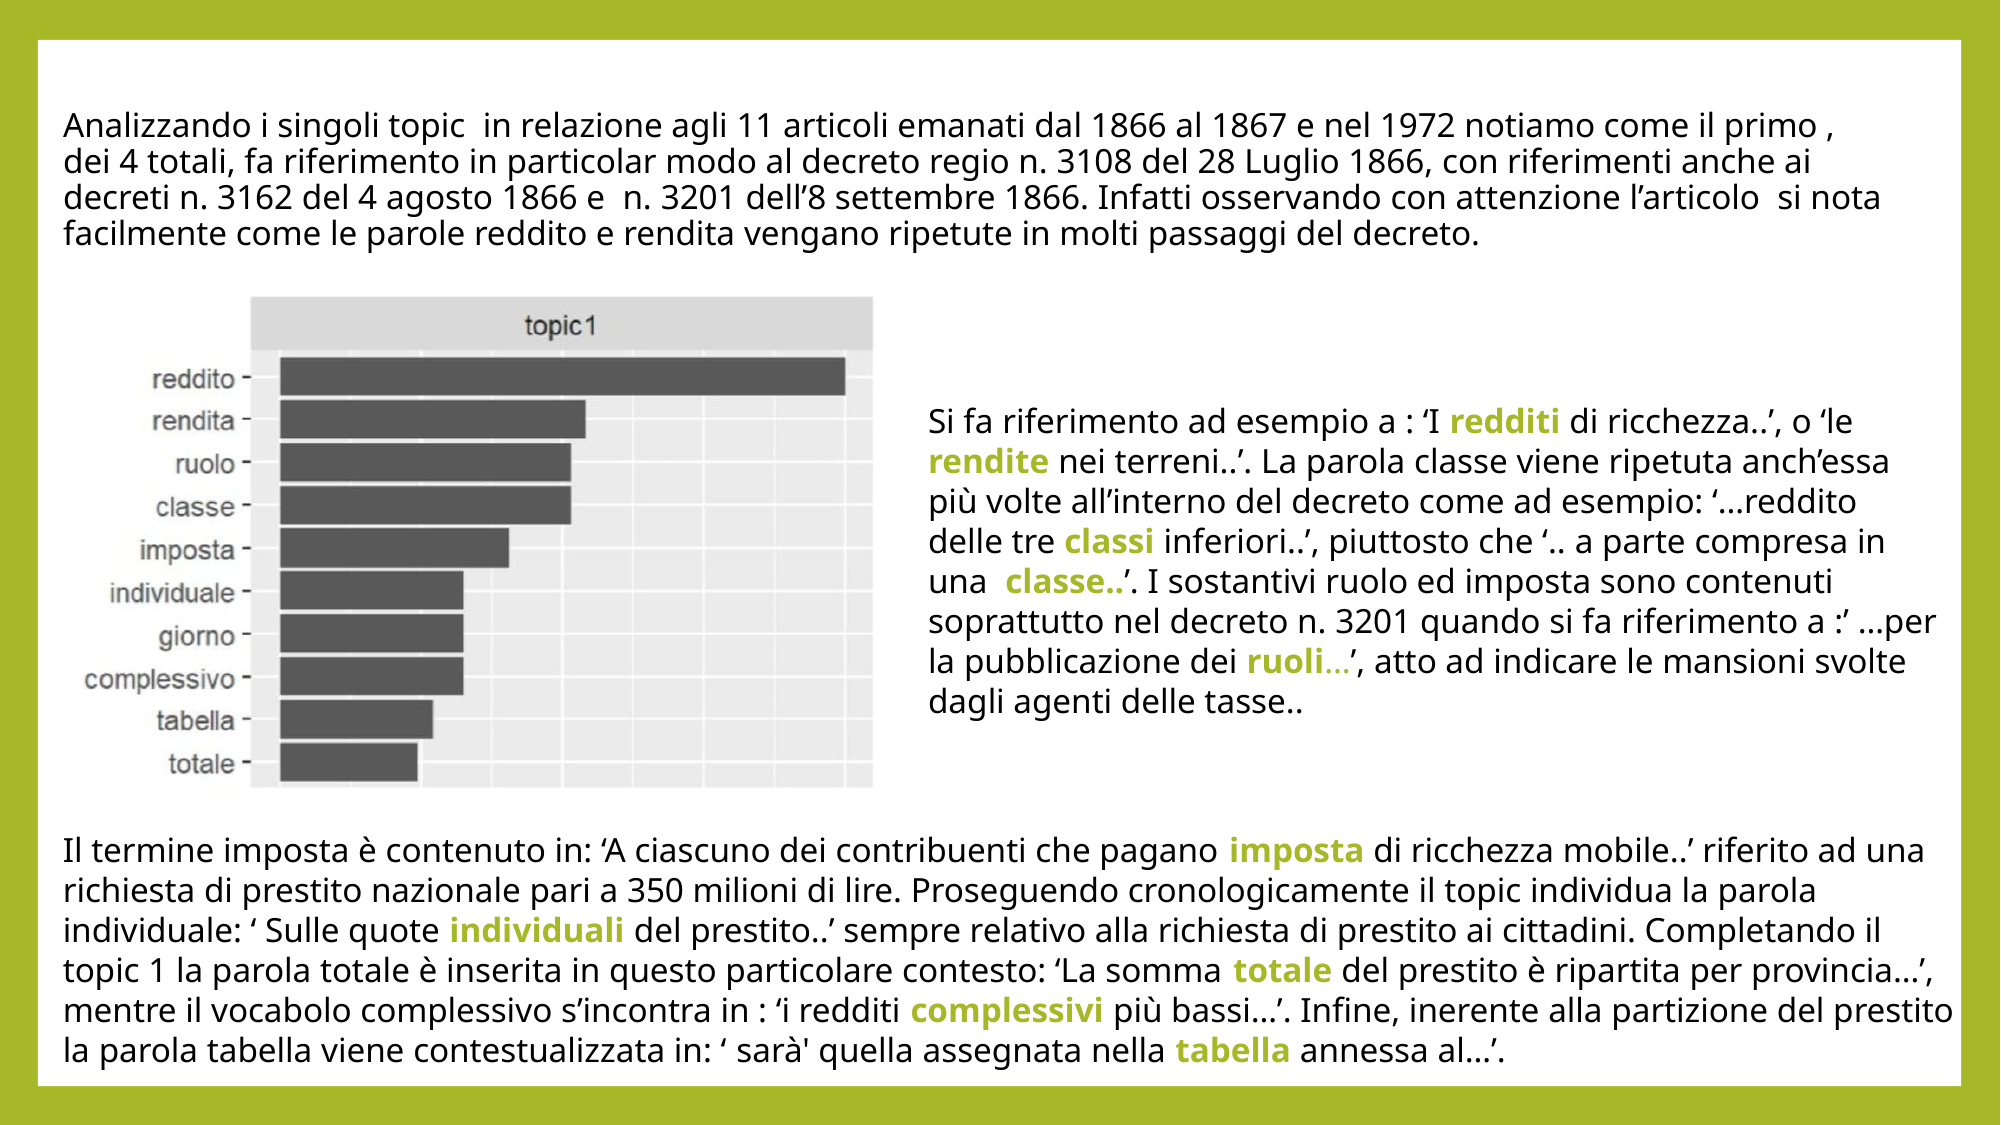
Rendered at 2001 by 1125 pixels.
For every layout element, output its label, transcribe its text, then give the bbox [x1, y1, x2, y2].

text_box Si fa riferimento ad esempio a : ‘I redditi di ricchezza..’, o ‘le rendite nei terreni..’. La parola classe viene ripetuta anch’essa più volte all’interno del decreto come ad esempio: ‘…reddito delle tre classi inferiori..’, piuttosto che ‘.. a parte compresa in una classe..’. I sostantivi ruolo ed imposta sono contenuti soprattutto nel decreto n. 3201 quando si fa riferimento a :’ …per la pubblicazione dei ruoli…’, atto ad indicare le mansioni svolte dagli agenti delle tasse.. [913, 392, 1955, 727]
text_box Il termine imposta è contenuto in: ‘A ciascuno dei contribuenti che pagano imposta di ricchezza mobile..’ riferito ad una richiesta di prestito nazionale pari a 350 milioni di lire. Proseguendo cronologicamente il topic individua la parola individuale: ‘ Sulle quote individuali del prestito..’ sempre relativo alla richiesta di prestito ai cittadini. Completando il topic 1 la parola totale è inserita in questo particolare contesto: ‘La somma totale del prestito è ripartita per provincia…’, mentre il vocabolo complessivo s’incontra in : ‘i redditi complessivi più bassi…’. Infine, inerente alla partizione del prestito la parola tabella viene contestualizzata in: ‘ sarà' quella assegnata nella tabella annessa al…’. [48, 821, 1982, 1122]
picture [73, 288, 886, 796]
list Analizzando i singoli topic in relazione agli 11 articoli emanati dal 1866 al 1867 e nel 1972 notiamo come il primo , dei 4 totali, fa riferimento in particolar modo al decreto regio n. 3108 del 28 Luglio 1866, con riferimenti anche ai decreti n. 3162 del 4 agosto 1866 e n. 3201 dell’8 settembre 1866. Infatti osservando con attenzione l’articolo si nota facilmente come le parole reddito e rendita vengano ripetute in molti passaggi del decreto. [48, 0, 1907, 262]
